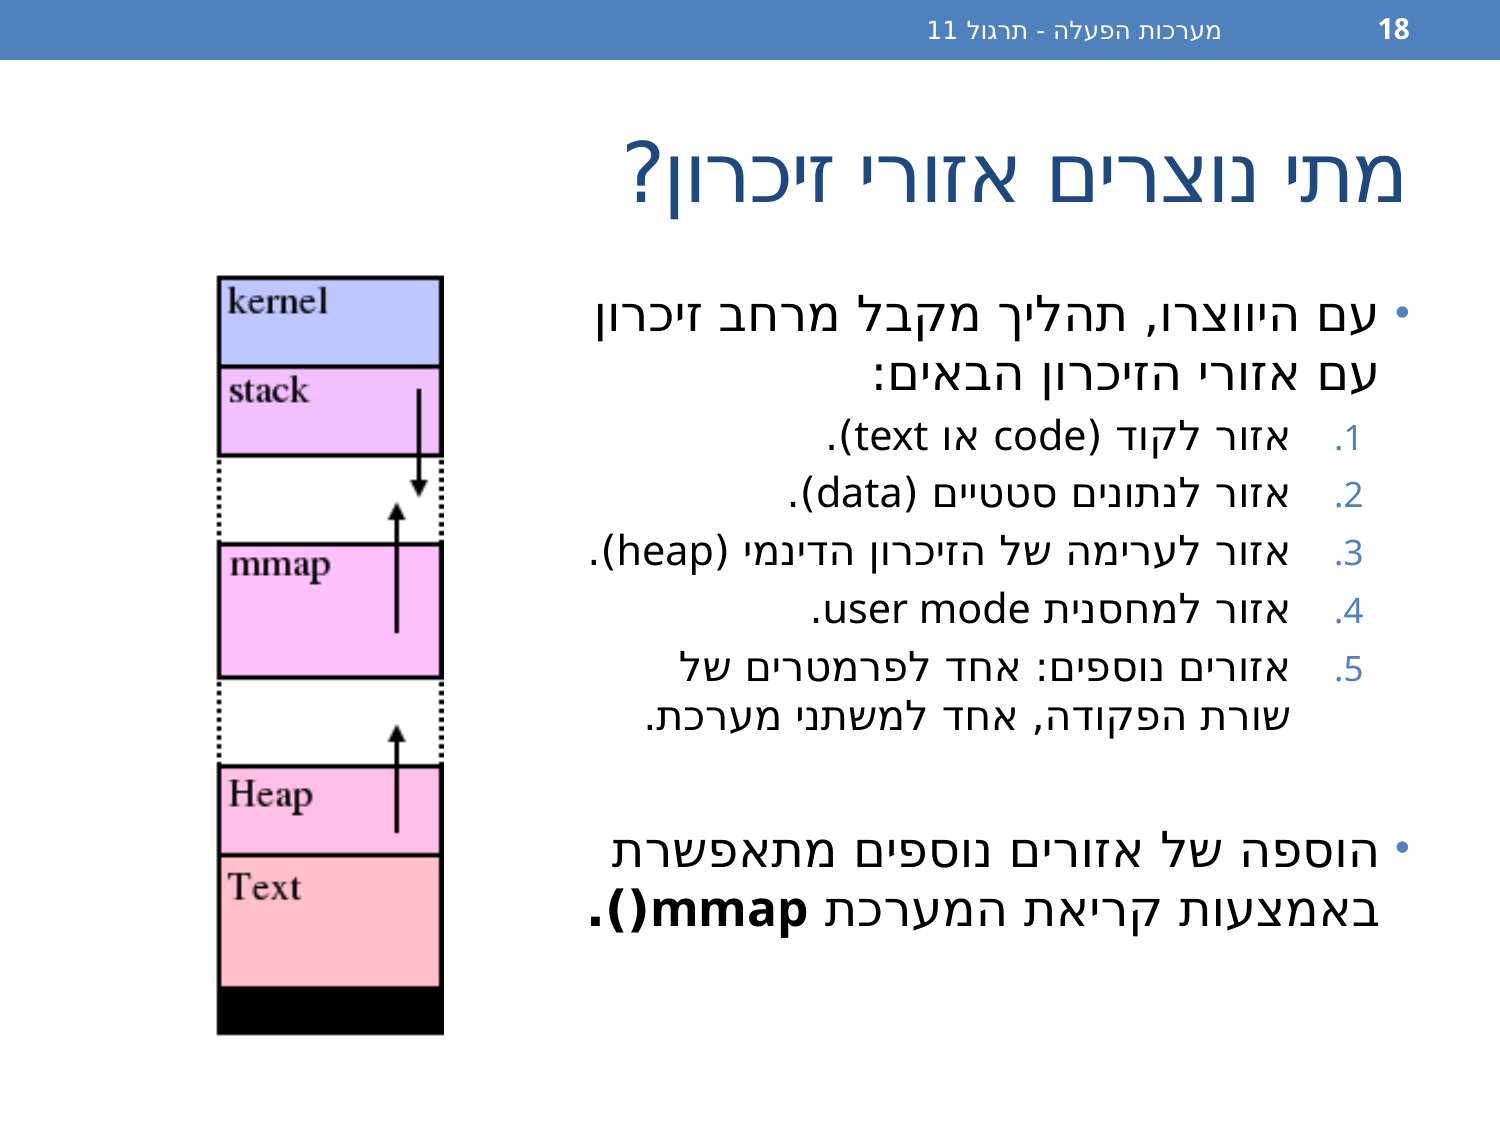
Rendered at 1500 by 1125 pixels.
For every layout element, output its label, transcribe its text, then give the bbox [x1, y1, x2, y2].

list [212, 274, 445, 1049]
footer מערכות הפעלה - תרגול 11 [562, 3, 1238, 57]
list עם היווצרו, תהליך מקבל מרחב זיכרון עם אזורי הזיכרון הבאים: אזור לקוד (code או text). אזור לנתונים סטטיים (data). אזור לערימה של הזיכרון הדינמי (heap). אזור למחסנית user mode. אזורים נוספים: אחד לפרמטרים של שורת הפקודה, אחד למשתני מערכת. הוספה של אזורים נוספים מתאפשרת באמצעות קריאת המערכת mmap(). [562, 274, 1425, 1049]
slide_number 18 [1250, 3, 1425, 57]
title מתי נוצרים אזורי זיכרון? [75, 87, 1425, 250]
